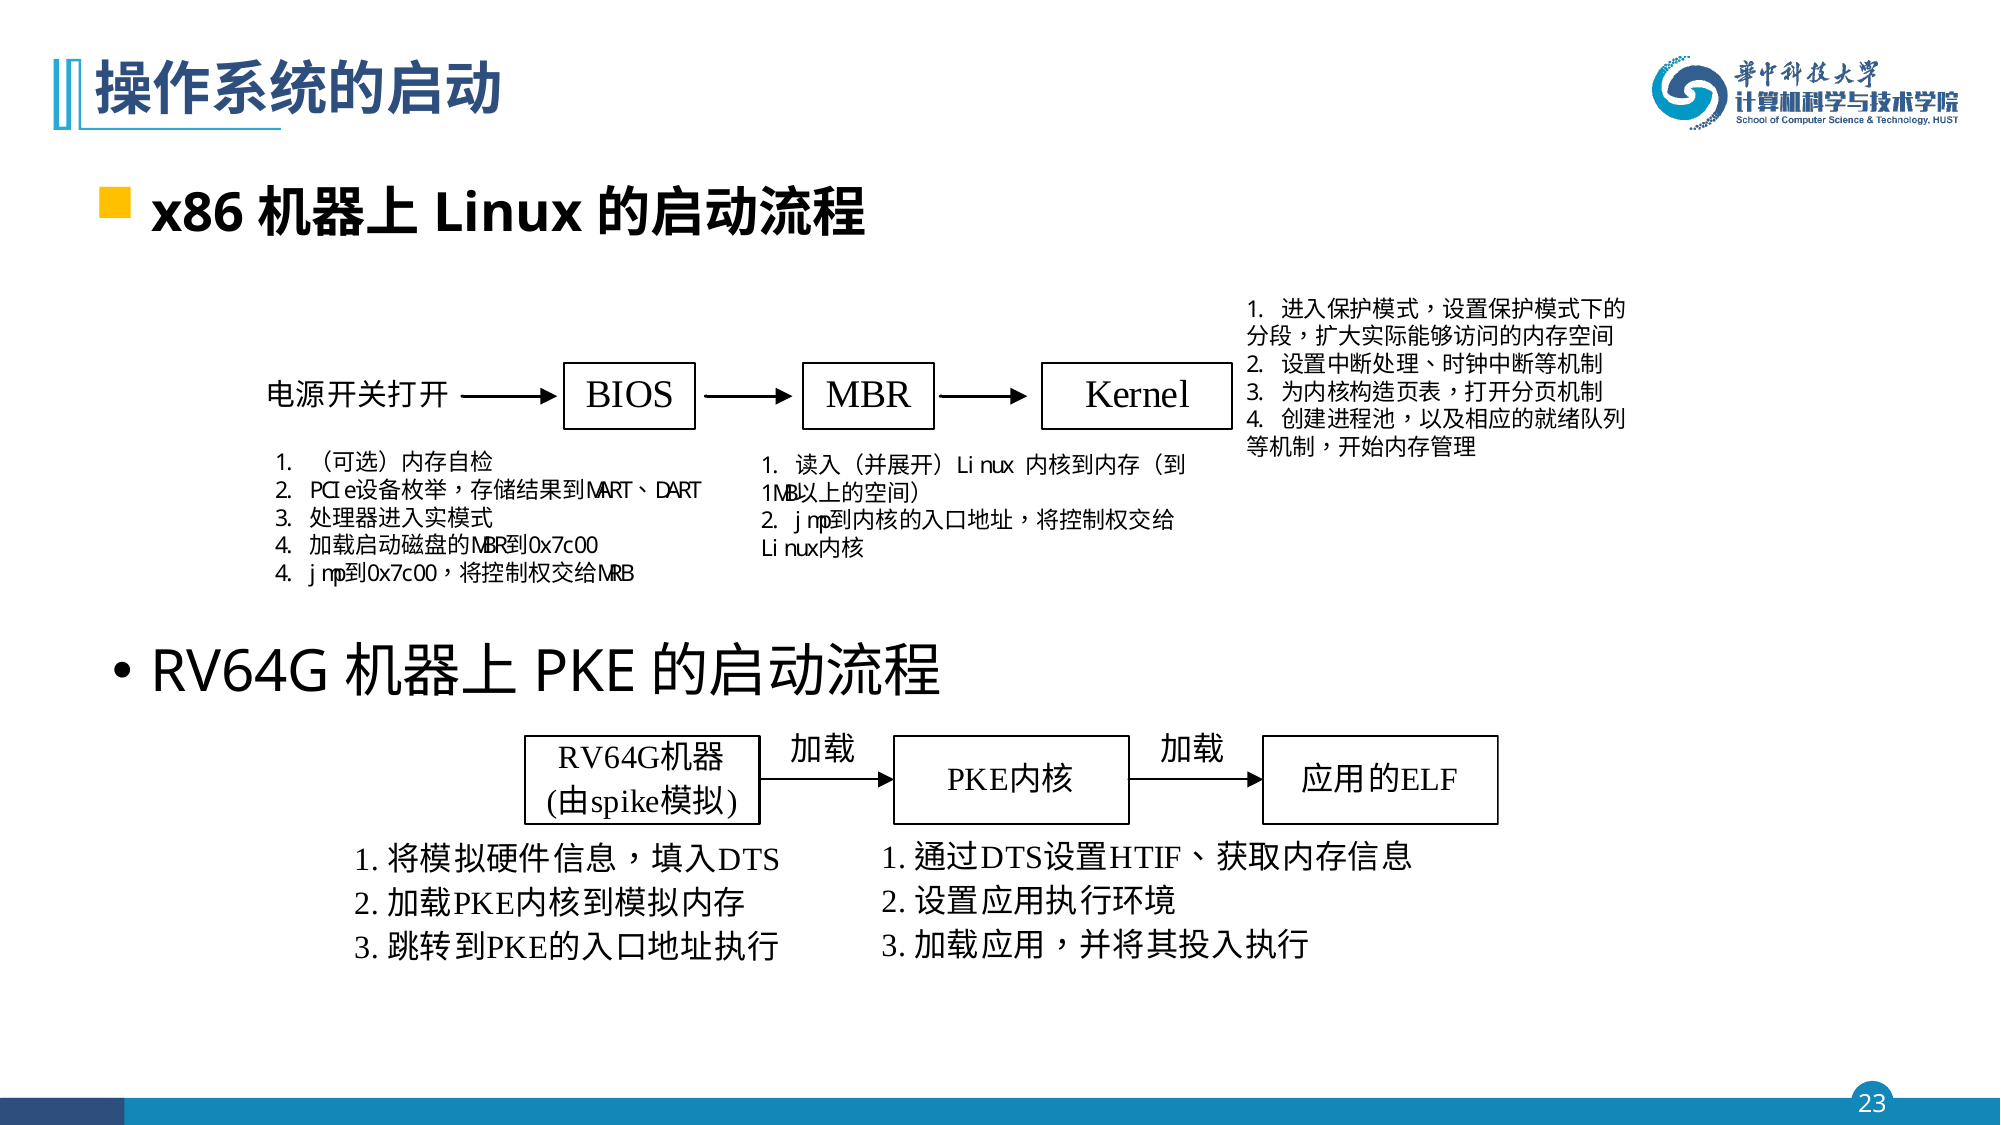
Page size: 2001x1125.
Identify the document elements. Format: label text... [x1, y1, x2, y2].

picture [1653, 56, 1958, 130]
picture [245, 286, 1638, 597]
title 操作系统的启动 [80, 51, 1653, 137]
picture [1653, 56, 1678, 79]
picture [332, 719, 1499, 984]
text_box RV64G机器上PKE的启动流程 [97, 634, 1823, 720]
list x86机器上Linux的启动流程 [80, 137, 1933, 1098]
